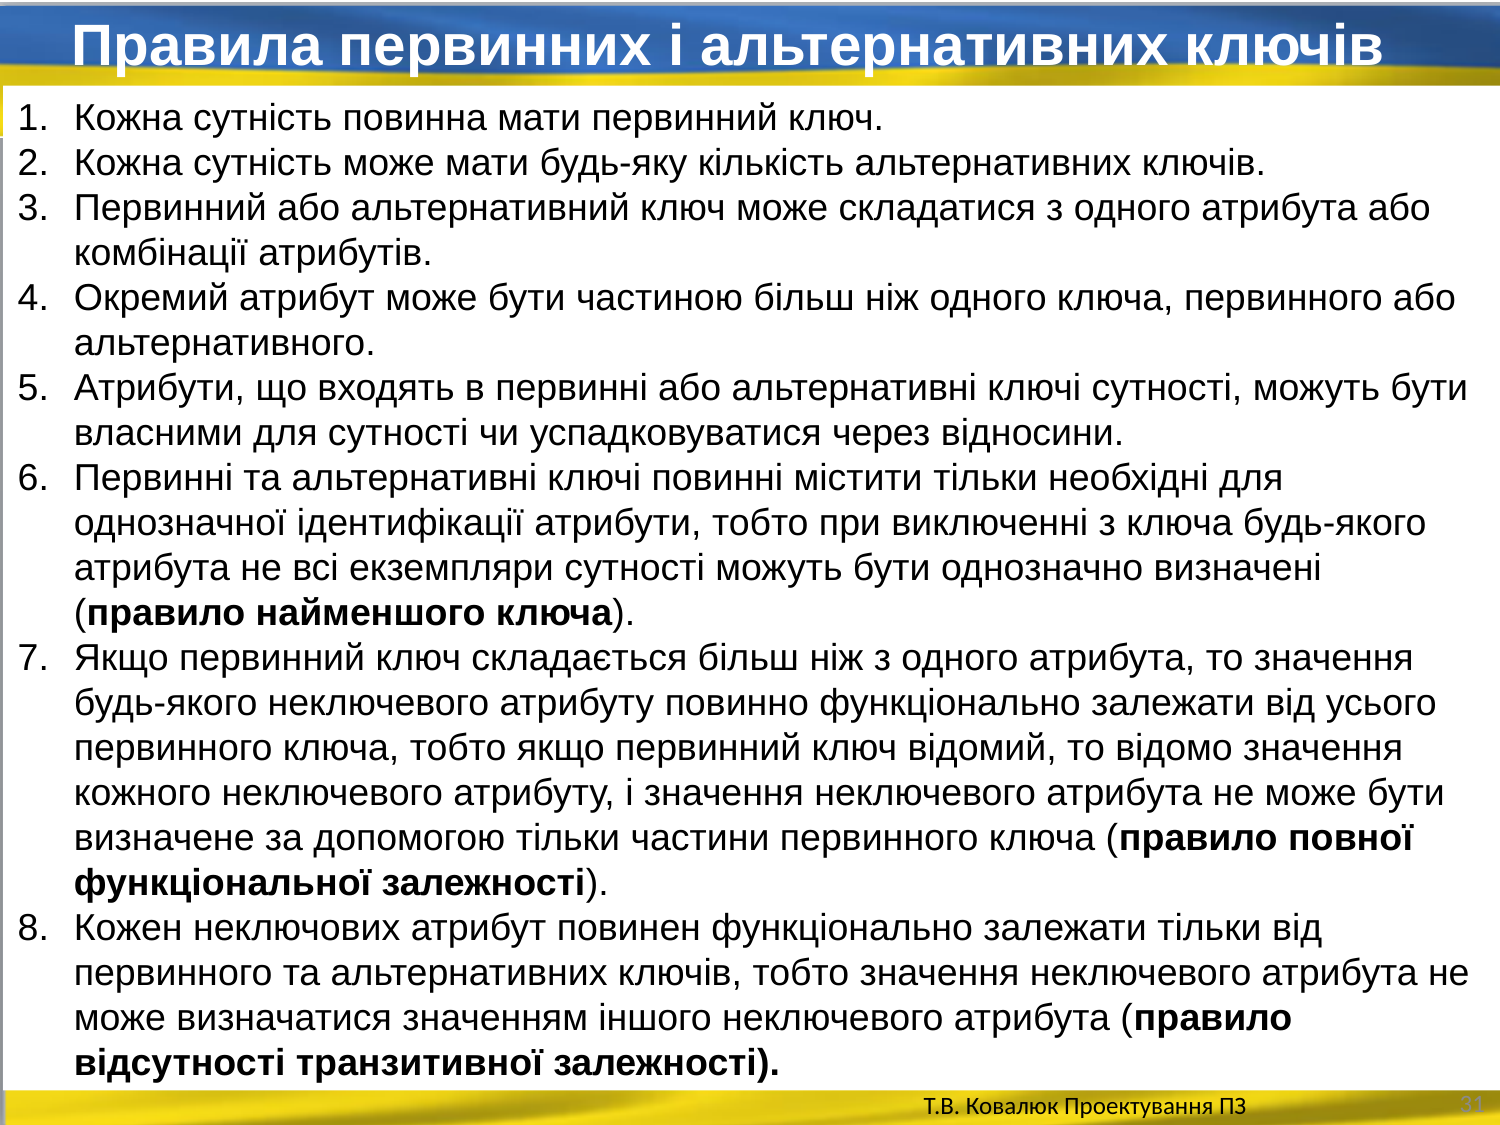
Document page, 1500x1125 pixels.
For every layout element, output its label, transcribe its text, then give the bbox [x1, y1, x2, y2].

text_box Правила первинних і альтернативних ключів [57, 0, 1500, 85]
slide_number 31 [1187, 1091, 1500, 1125]
text_box Кожна сутність повинна мати первинний ключ. Кожна сутність може мати будь-яку кількість альтернативних ключів. Первинний або альтернативний ключ може складатися з одного атрибута або комбінації атрибутів. Окремий атрибут може бути частиною більш ніж одного ключа, первинного або альтернативного. Атрибути, що входять в первинні або альтернативні ключі сутності, можуть бути власними для сутності чи успадковуватися через відносини. Первинні та альтернативні ключі повинні містити тільки необхідні для однозначної ідентифікації атрибути, тобто при виключенні з ключа будь-якого атрибута не всі екземпляри сутності можуть бути однозначно визначені (правило найменшого ключа). Якщо первинний ключ складається більш ніж з одного атрибута, то значення будь-якого неключевого атрибуту повинно функціонально залежати від усього первинного ключа, тобто якщо первинний ключ відомий, то відомо значення кожного неключевого атрибуту, і значення неключевого атрибута не може бути визначене за допомогою тільки частини первинного ключа (правило повної функціональної залежності). Кожен неключових атрибут повинен функціонально залежати тільки від первинного та альтернативних ключів, тобто значення неключевого атрибута не може визначатися значенням іншого неключевого атрибута (правило відсутності транзитивної залежності). [3, 85, 1500, 1091]
picture [0, 2, 1187, 1125]
